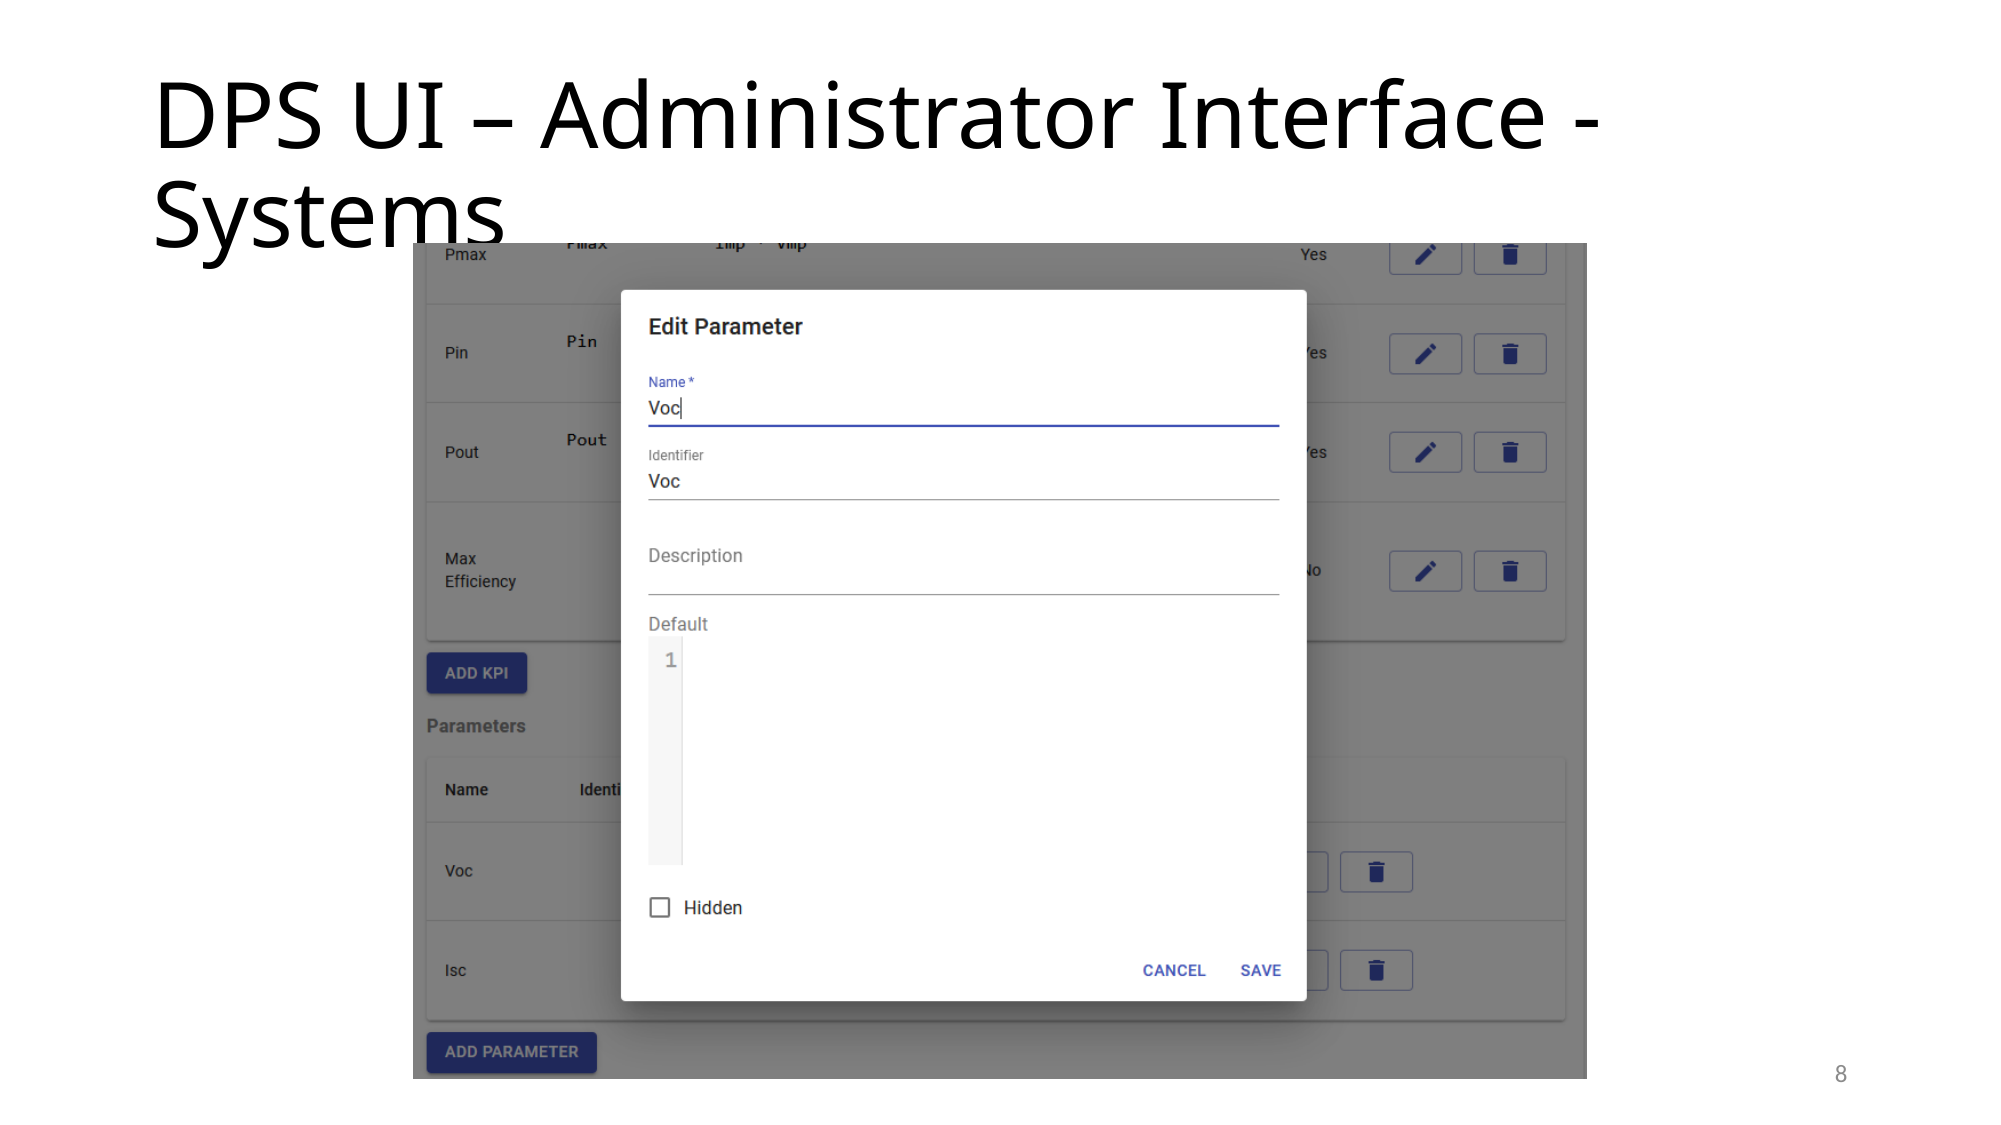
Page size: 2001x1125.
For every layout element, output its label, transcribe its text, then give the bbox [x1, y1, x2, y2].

title DPS UI – Administrator Interface - Systems [137, 59, 1863, 278]
picture [413, 243, 1587, 1079]
slide_number 8 [1412, 1042, 1863, 1103]
